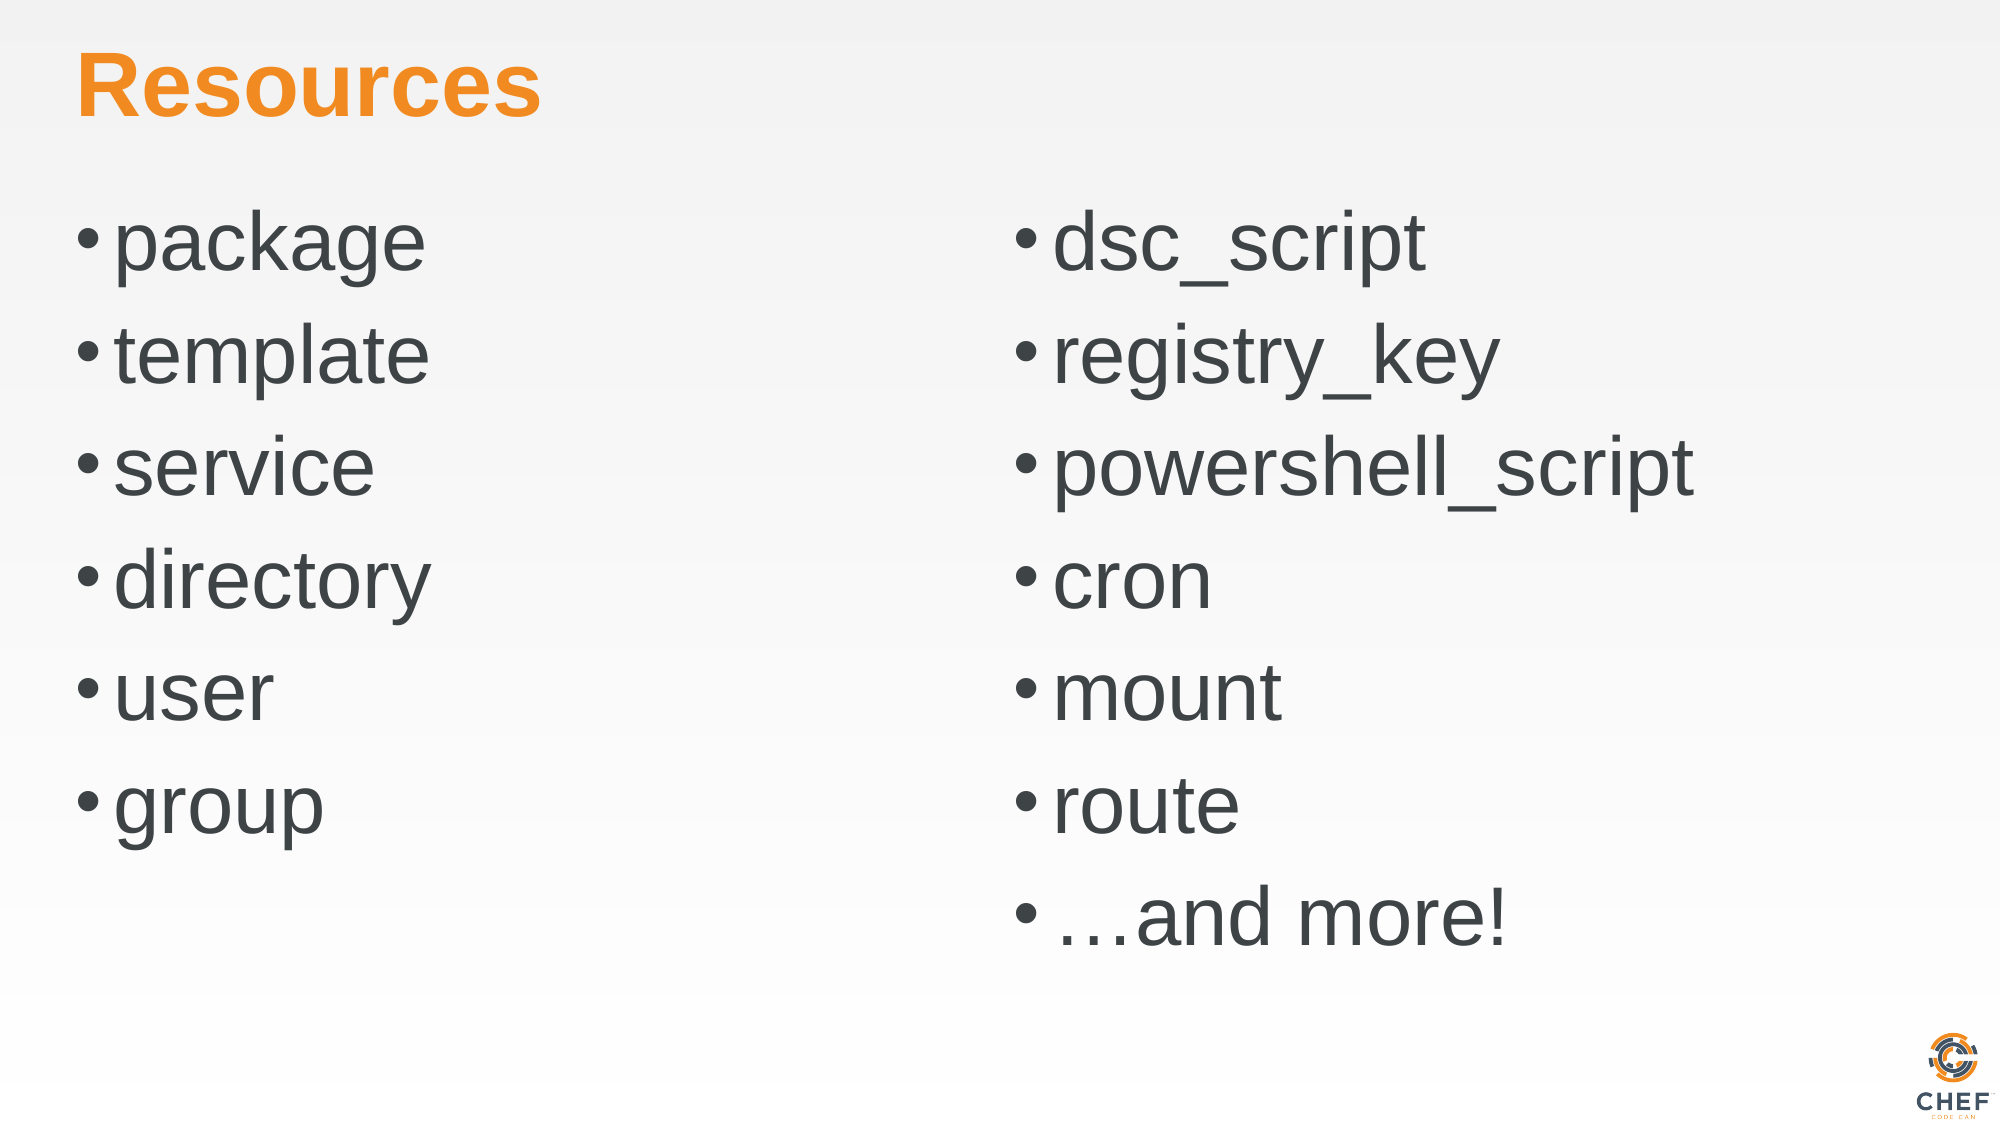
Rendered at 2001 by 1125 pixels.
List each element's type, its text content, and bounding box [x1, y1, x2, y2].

list package template service directory user group [75, 187, 975, 1050]
picture [1911, 1027, 2000, 1125]
title Resources [75, 37, 1913, 140]
list dsc_script registry_key powershell_script cron mount route …and more! [1013, 187, 1914, 1050]
